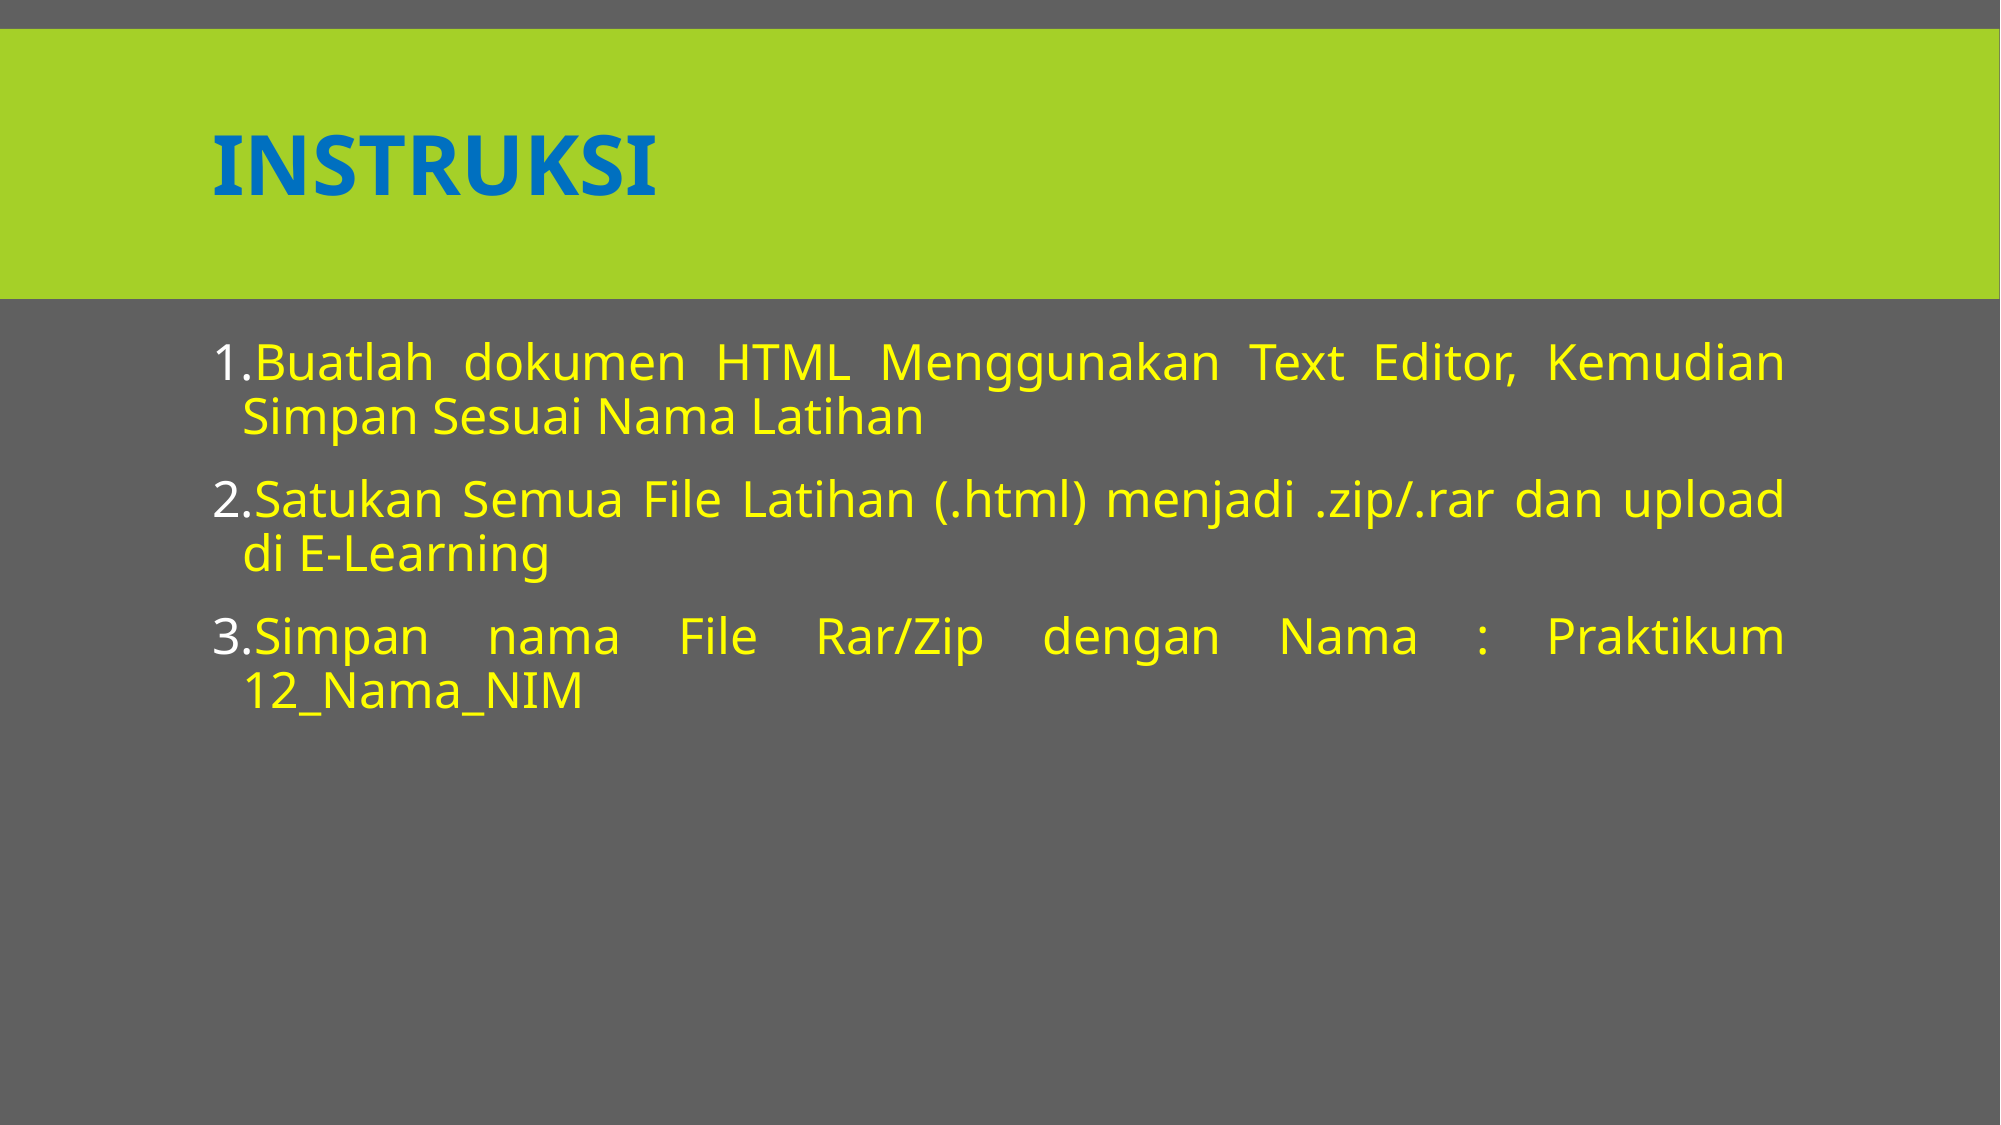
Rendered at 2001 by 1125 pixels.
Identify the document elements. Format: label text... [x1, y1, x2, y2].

list Buatlah dokumen HTML Menggunakan Text Editor, Kemudian Simpan Sesuai Nama Latihan Satukan Semua File Latihan (.html) menjadi .zip/.rar dan upload di E-Learning Simpan nama File Rar/Zip dengan Nama : Praktikum 12_Nama_NIM [197, 329, 1803, 1020]
title instruksi [197, 46, 1803, 295]
